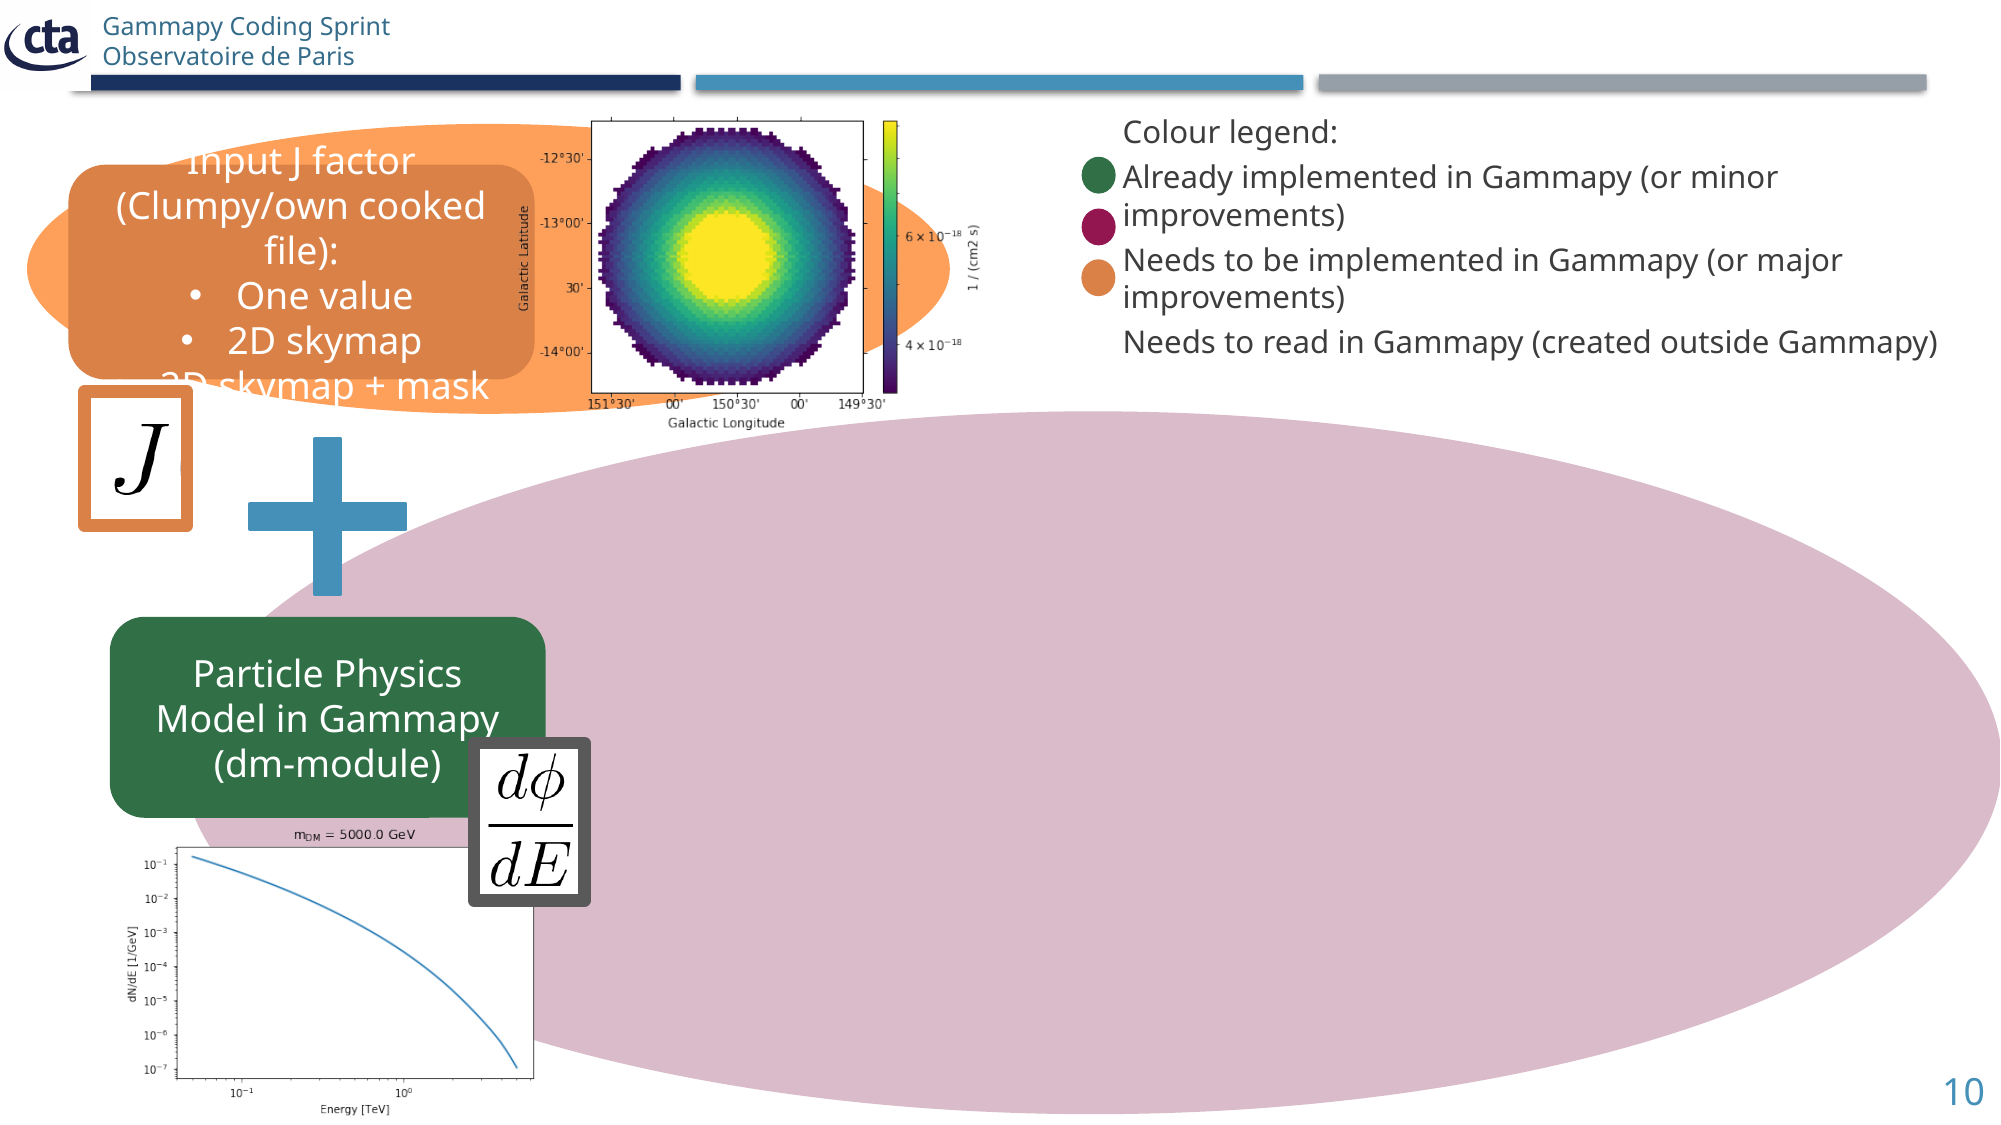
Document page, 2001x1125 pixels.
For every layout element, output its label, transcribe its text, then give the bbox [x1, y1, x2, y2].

picture [90, 397, 182, 520]
text_box [169, 123, 505, 165]
text_box [1081, 208, 1116, 246]
text_box Gammapy Coding Sprint Observatoire de Paris [94, 3, 568, 79]
text_box [266, 411, 2000, 1115]
text_box [1081, 259, 1116, 297]
picture [119, 748, 579, 1124]
picture [511, 108, 989, 439]
text_box [191, 379, 505, 414]
text_box [248, 437, 407, 596]
text_box Input J factor (Clumpy/own cooked file): One value 2D skymap 2D skymap + mask [68, 164, 505, 380]
slide_number 10 [1827, 1063, 2000, 1124]
text_box Colour legend: Already implemented in Gammapy (or minor improvements) Needs to be implemented in Gammapy (or major improvements) Needs to read in Gammapy (created outside Gammapy) [1107, 105, 1989, 367]
text_box [1081, 156, 1116, 194]
text_box Particle Physics Model in Gammapy (dm-module) [109, 616, 546, 818]
picture [0, 0, 92, 92]
text_box [26, 208, 68, 329]
